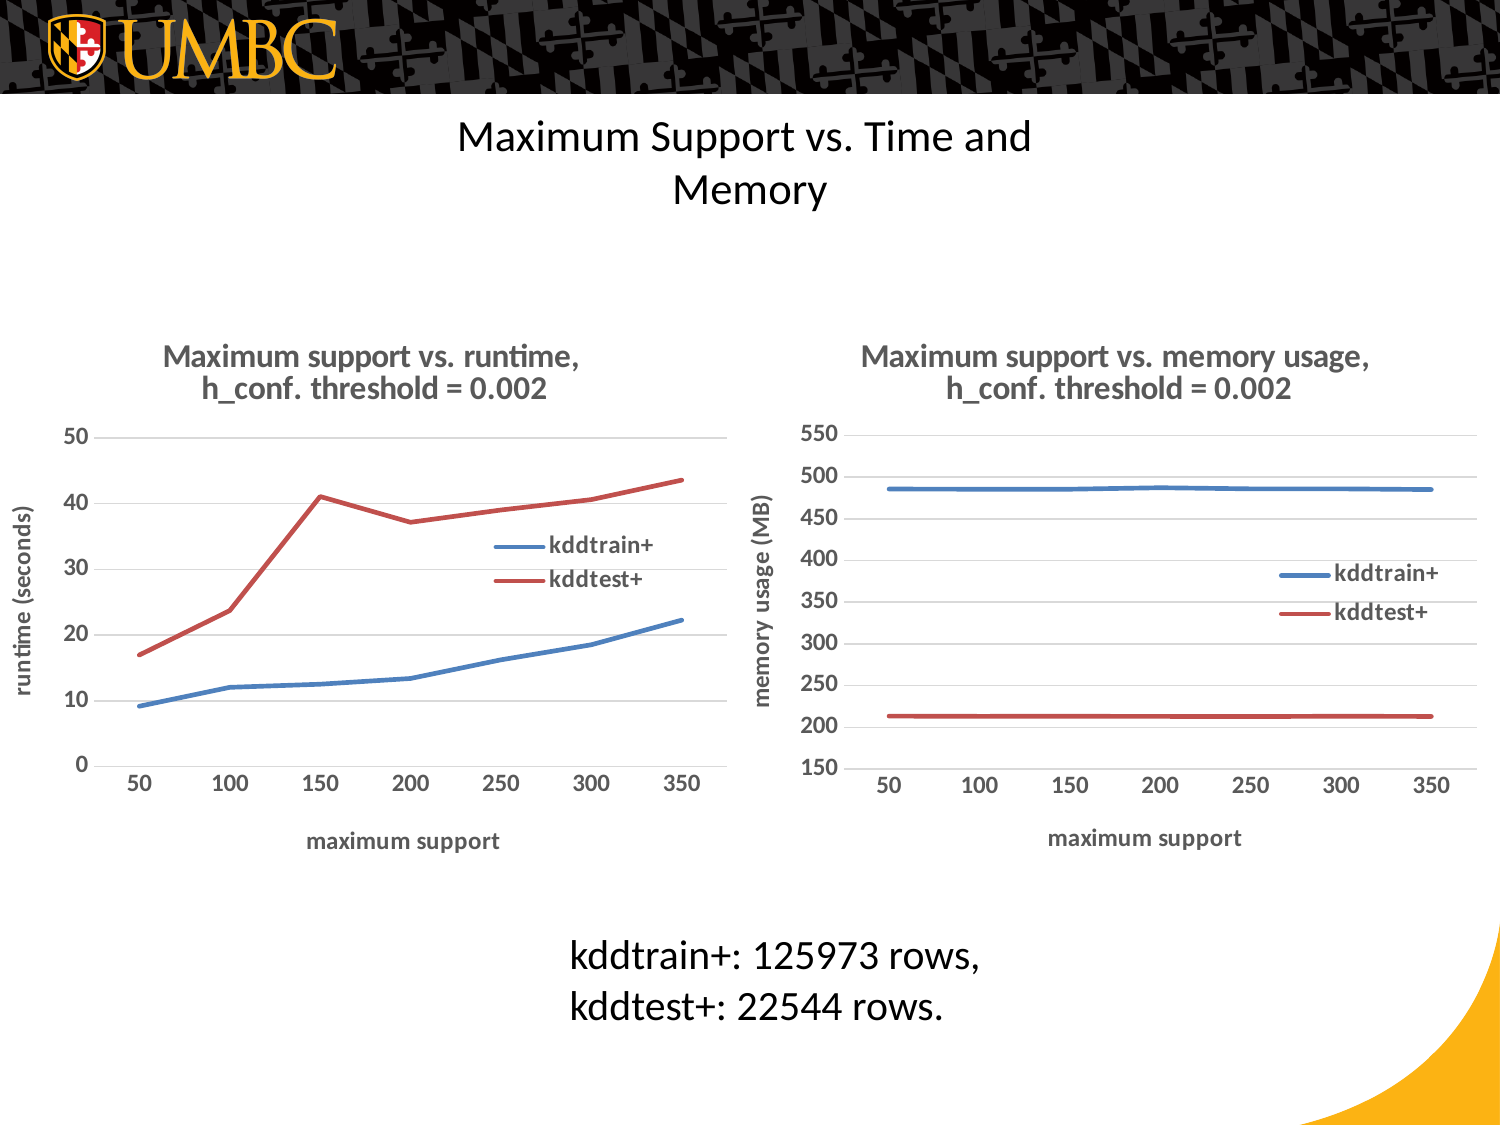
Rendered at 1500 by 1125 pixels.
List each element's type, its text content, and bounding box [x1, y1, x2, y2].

picture [0, 0, 1500, 94]
picture [1299, 921, 1500, 1125]
text_box kddtrain+: 125973 rows, kddtest+: 22544 rows. [554, 920, 1073, 1036]
title Maximum Support vs. Time and Memory [0, 98, 1500, 221]
chart [0, 312, 1500, 888]
